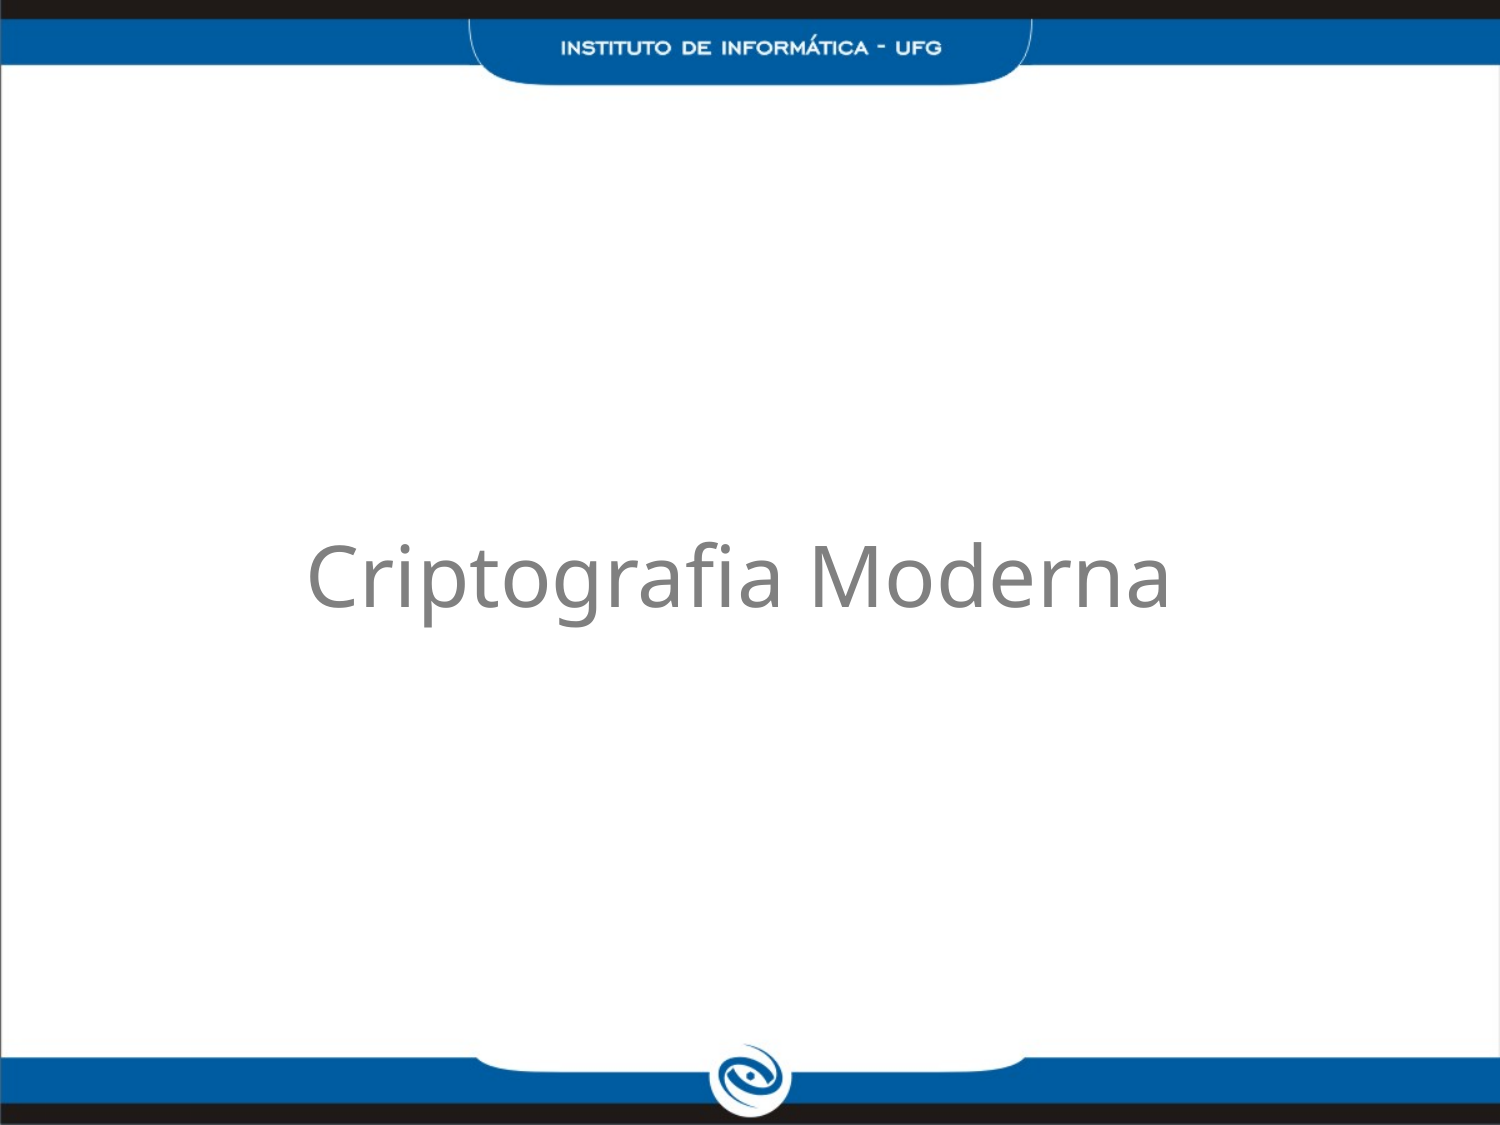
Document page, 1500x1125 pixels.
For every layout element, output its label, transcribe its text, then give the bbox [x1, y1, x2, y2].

text_box Criptografia Moderna [64, 479, 1415, 668]
picture [0, 0, 1500, 1125]
